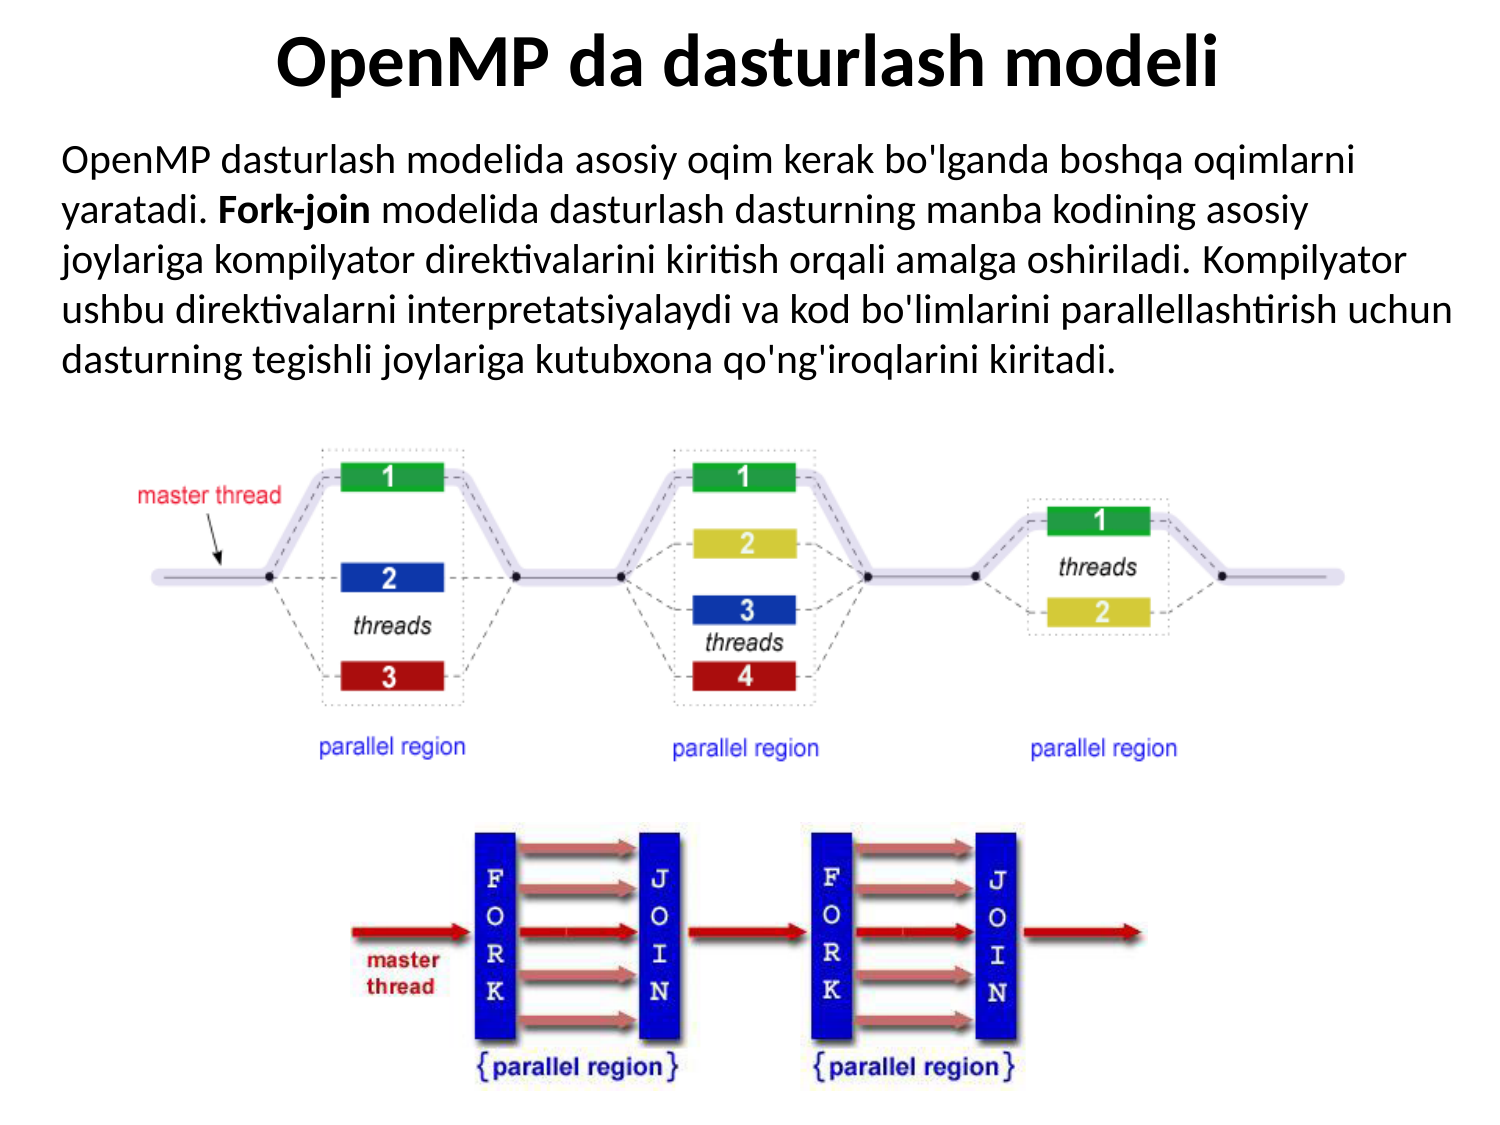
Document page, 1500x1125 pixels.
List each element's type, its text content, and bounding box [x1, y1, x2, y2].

title OpenMP da dasturlash modeli [73, 0, 1424, 114]
picture [349, 822, 1148, 1092]
text_box OpenMP dasturlash modelida asosiy oqim kerak bo'lganda boshqa oqimlarni yaratadi. Fork-join modelida dasturlash dasturning manba kodining asosiy joylariga kompilyator direktivalarini kiritish orqali amalga oshiriladi. Kompilyator ushbu direktivalarni interpretatsiyalaydi va kod bo'limlarini parallellashtirish uchun dasturning tegishli joylariga kutubxona qo'ng'iroqlarini kiritadi. [46, 124, 1477, 390]
picture [100, 420, 1370, 780]
